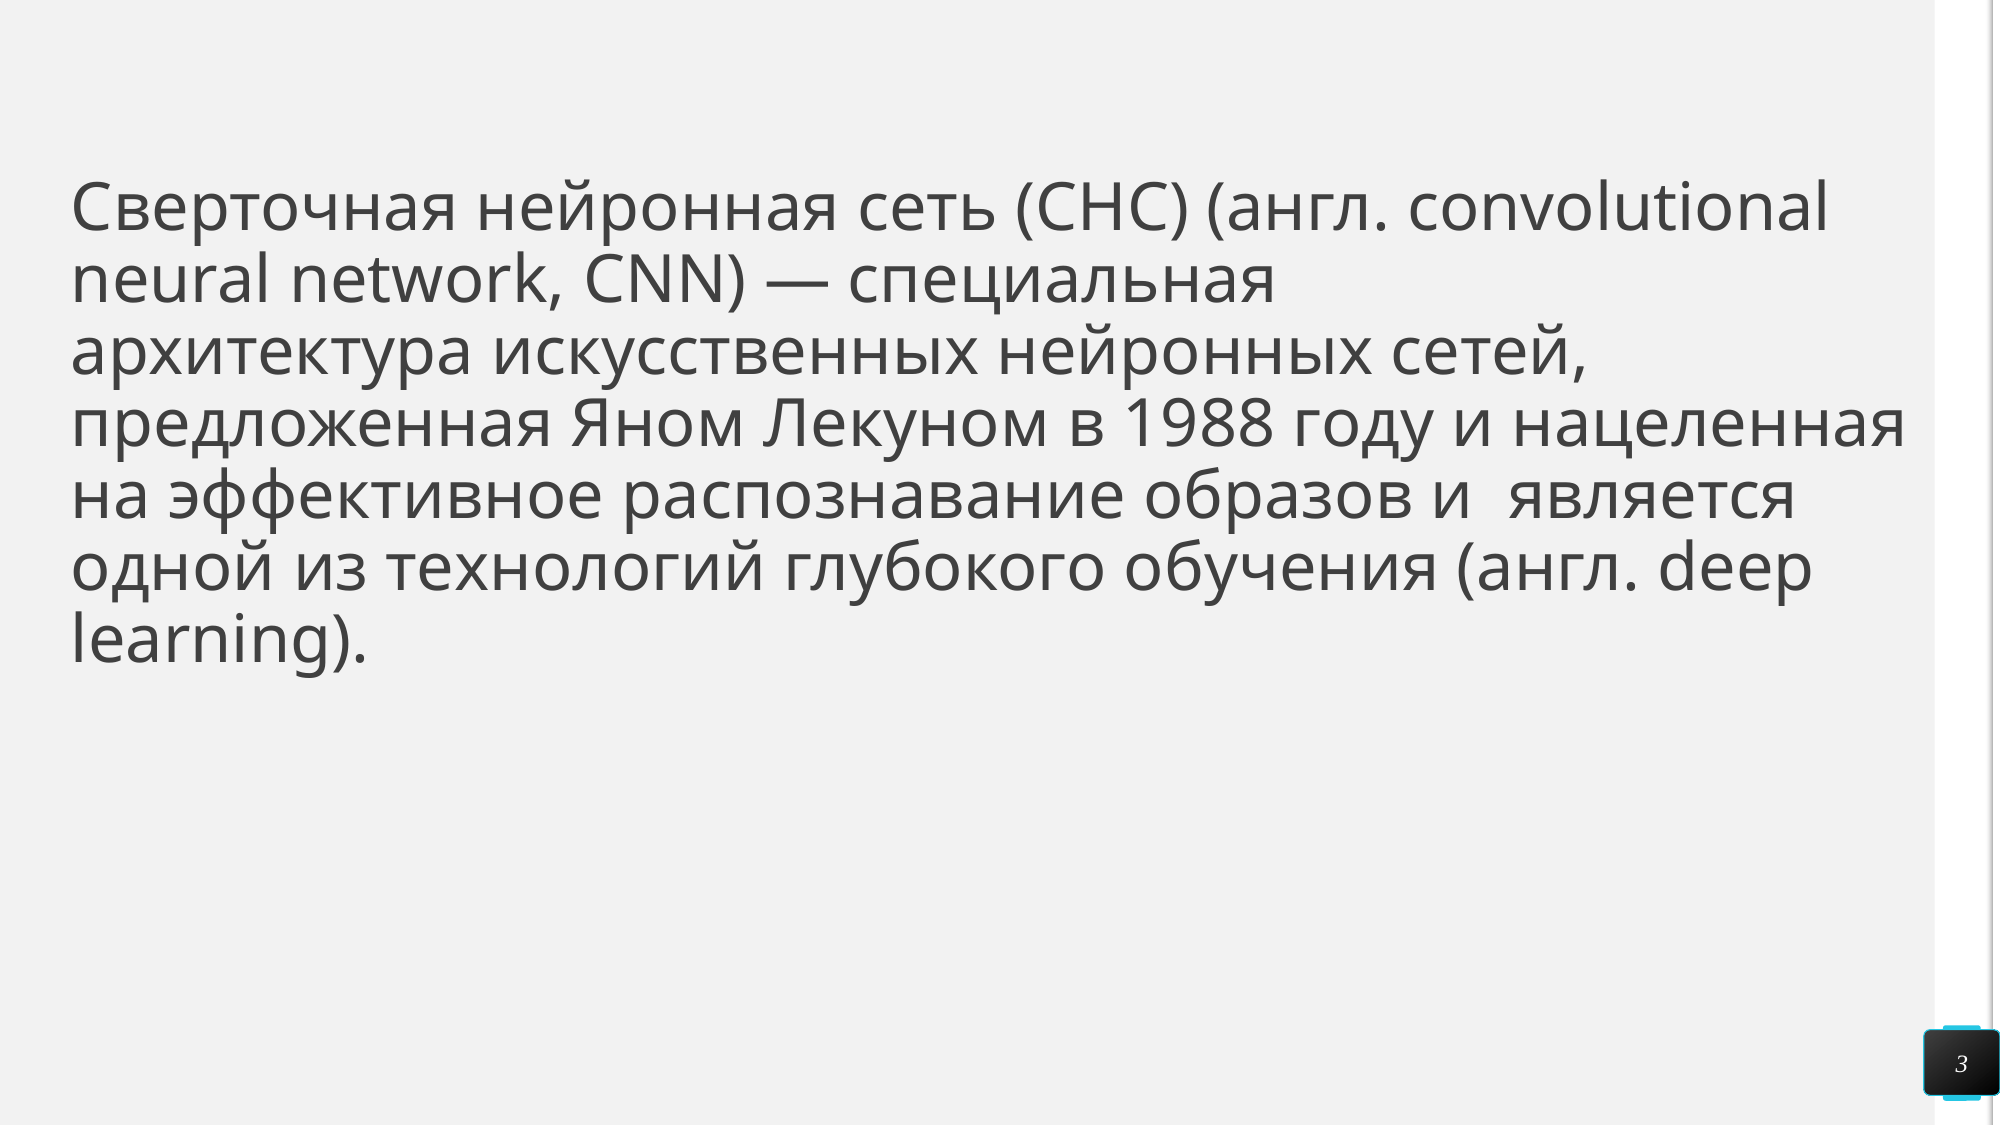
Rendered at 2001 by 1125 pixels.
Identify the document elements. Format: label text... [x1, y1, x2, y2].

slide_number 3 [1923, 1029, 2000, 1096]
list Сверточная нейронная сеть (СНС) (англ. convolutional neural network, CNN) — специальная архитектура искусственных нейронных сетей, предложенная Яном Лекуном в 1988 году и нацеленная на эффективное распознавание образов и является одной из технологий глубокого обучения (англ. deep learning). [70, 173, 1930, 1016]
